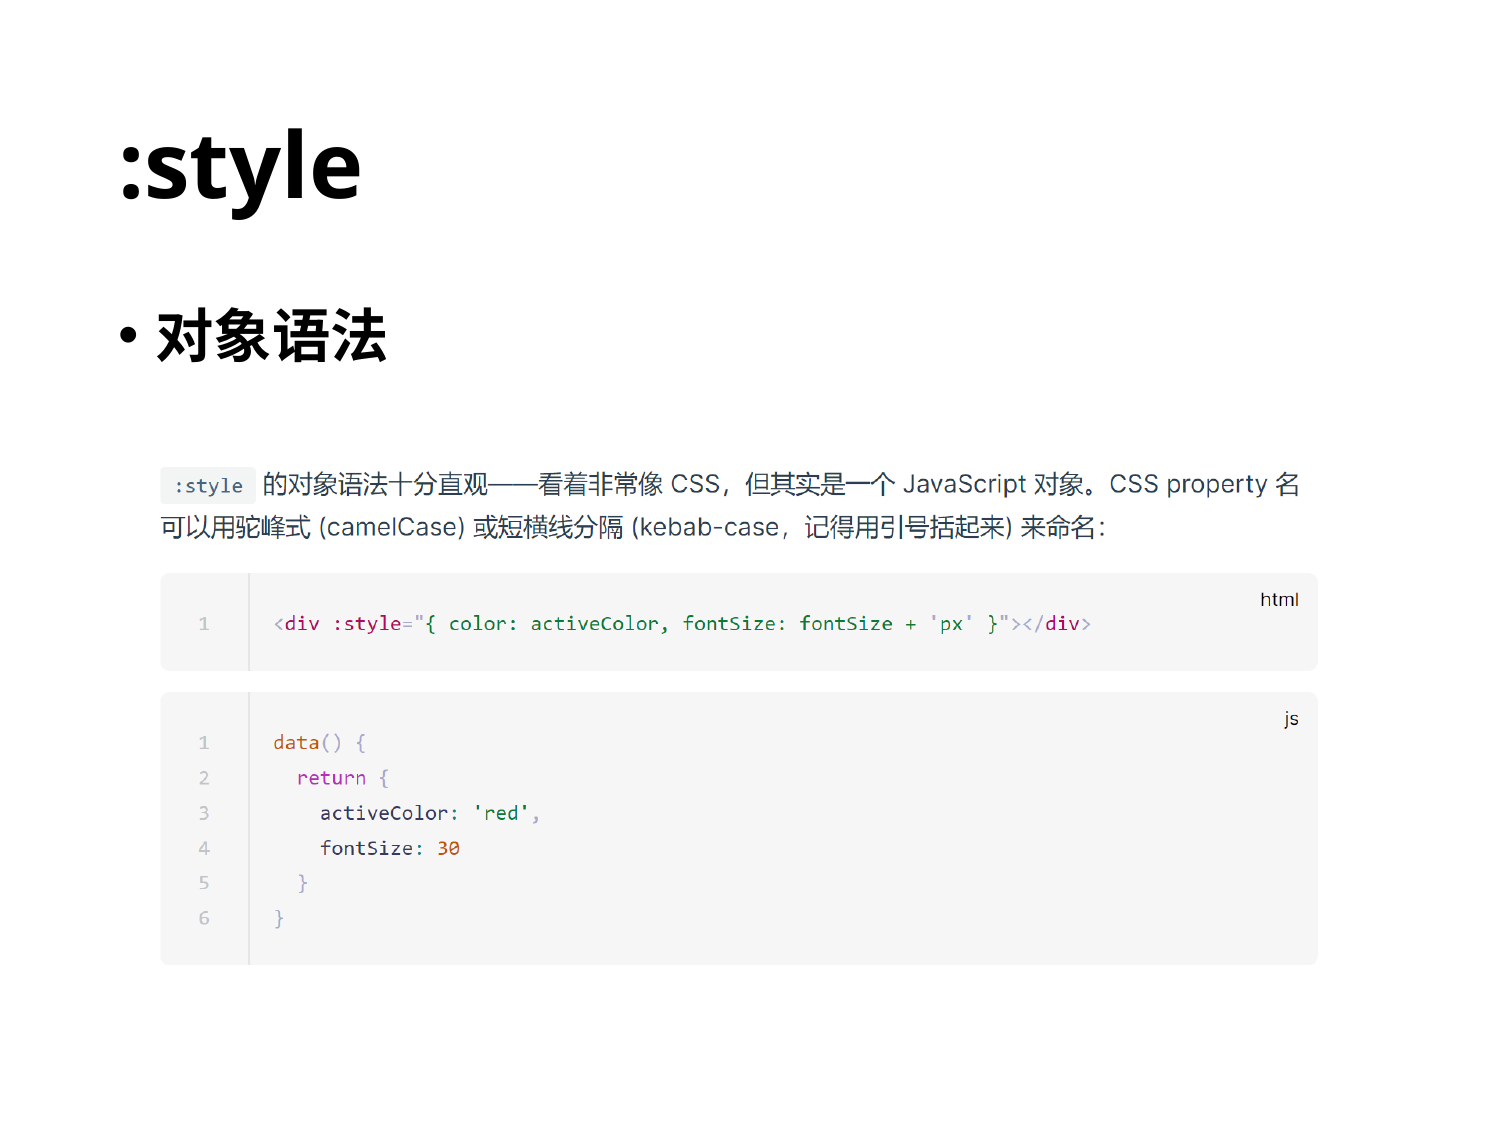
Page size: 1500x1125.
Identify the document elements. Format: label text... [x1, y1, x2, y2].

picture [146, 442, 1330, 975]
title :style [103, 59, 1397, 278]
list 对象语法 [103, 299, 1397, 1014]
